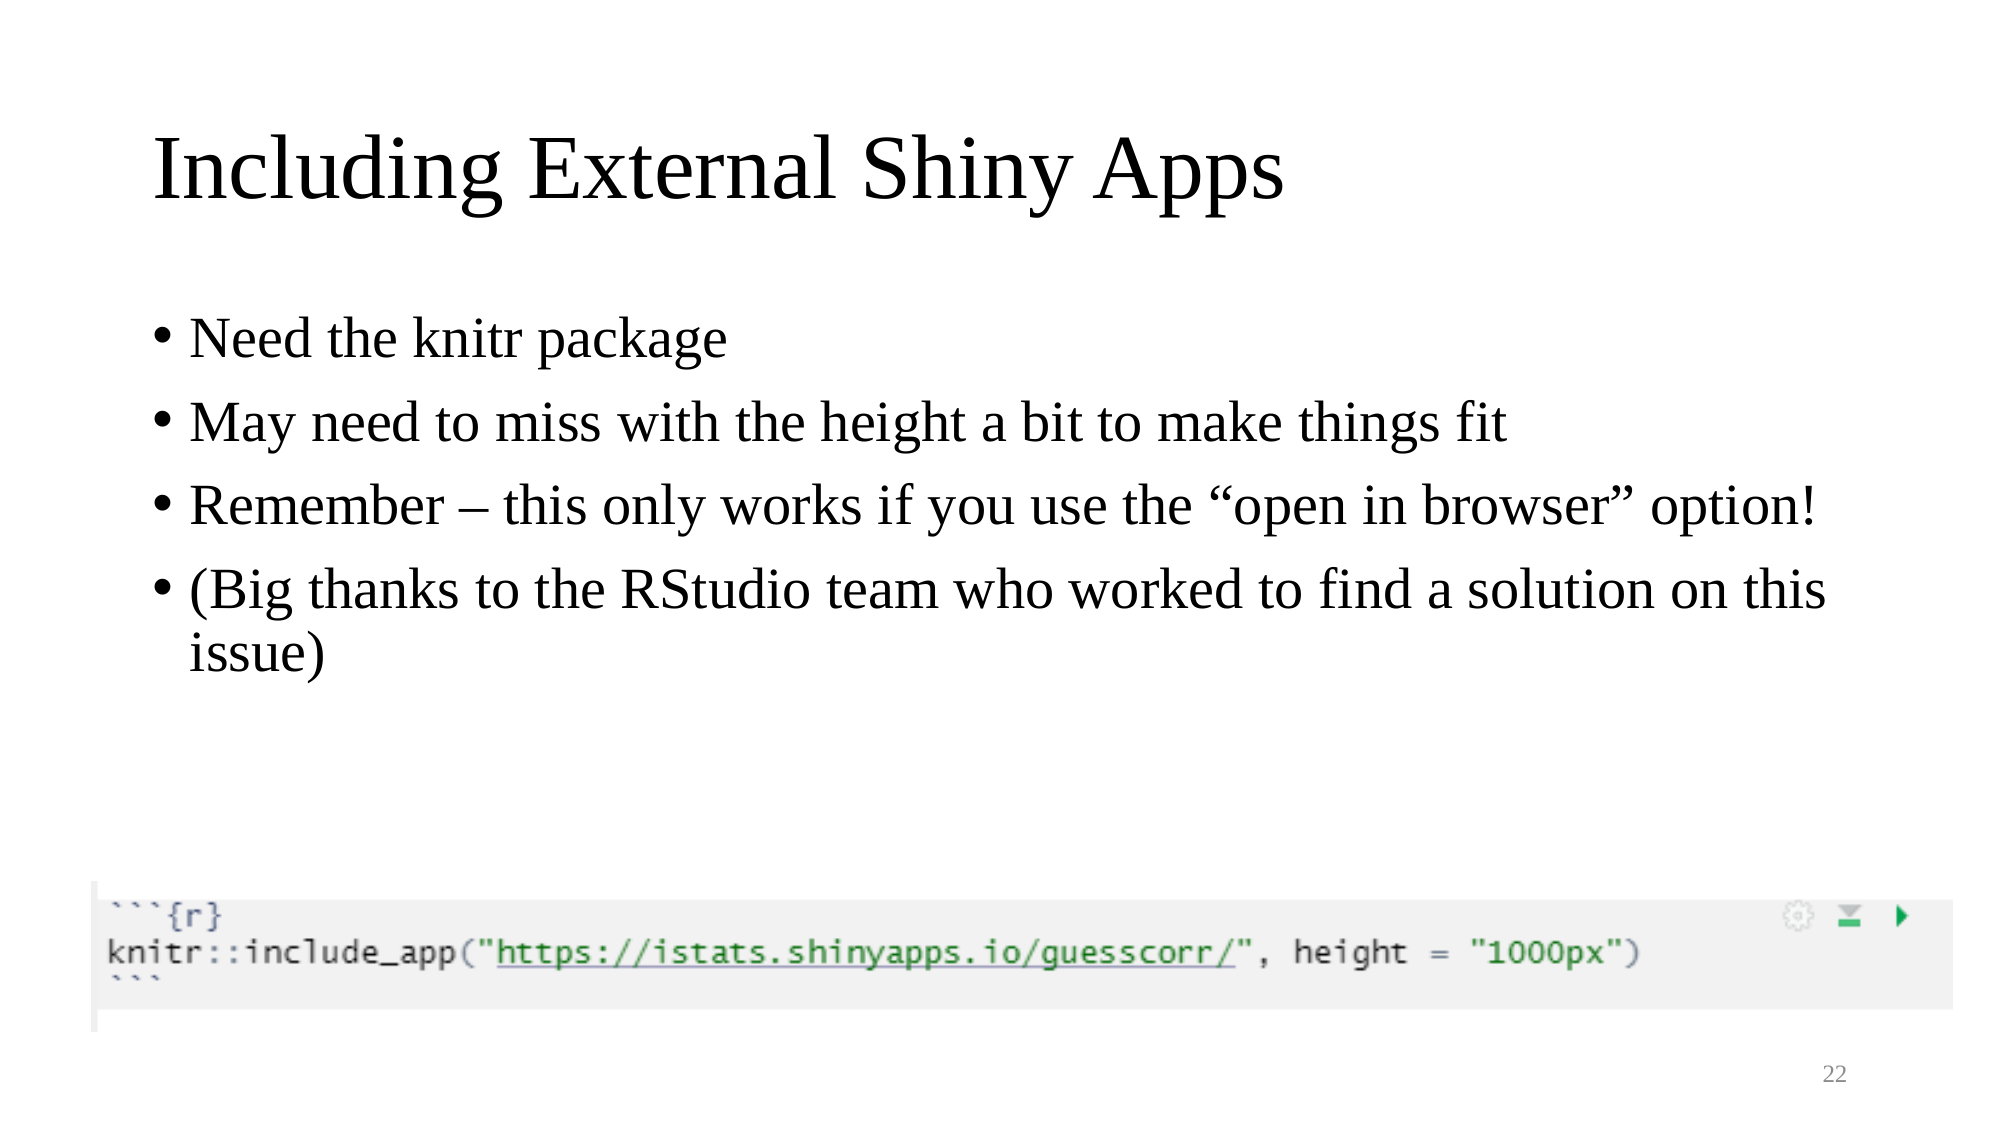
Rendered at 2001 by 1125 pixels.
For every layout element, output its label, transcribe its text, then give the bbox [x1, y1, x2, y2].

title Including External Shiny Apps [137, 59, 1863, 278]
list Need the knitr package May need to miss with the height a bit to make things fit Remember – this only works if you use the “open in browser” option! (Big thanks to the RStudio team who worked to find a solution on this issue) [137, 299, 1863, 881]
slide_number 22 [1412, 1042, 1863, 1103]
picture [91, 881, 1953, 1032]
